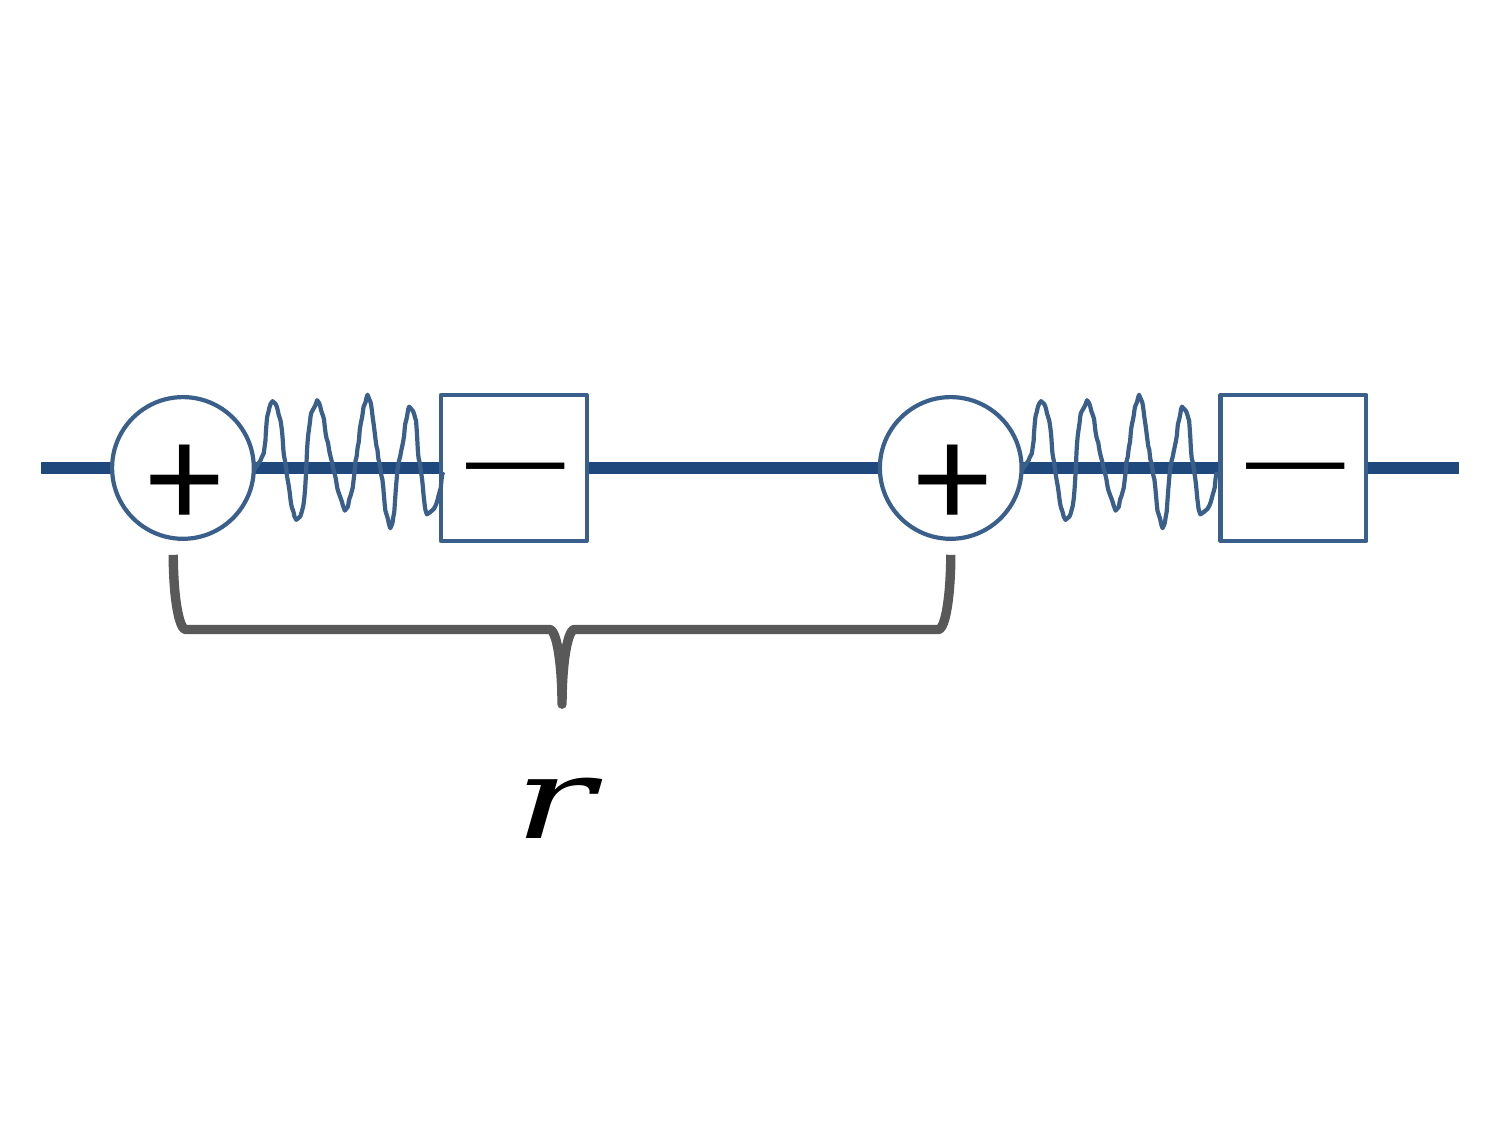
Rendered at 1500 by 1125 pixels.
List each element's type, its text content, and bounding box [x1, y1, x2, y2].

text_box [172, 554, 952, 705]
text_box [352, 392, 383, 467]
text_box + [110, 476, 256, 541]
text_box [1124, 392, 1155, 467]
text_box [1053, 476, 1078, 522]
text_box + [110, 394, 256, 467]
text_box [304, 398, 336, 467]
text_box [1192, 476, 1219, 517]
text_box [419, 476, 445, 517]
text_box [1151, 476, 1172, 531]
text_box [1073, 398, 1106, 467]
text_box [1021, 399, 1057, 467]
text_box [395, 404, 423, 467]
text_box [253, 399, 289, 467]
text_box [379, 476, 400, 531]
text_box + [878, 476, 1024, 541]
text_box [1168, 404, 1196, 467]
text_box [333, 476, 357, 513]
text_box [1103, 476, 1128, 513]
text_box + [877, 394, 1024, 467]
text_box [284, 476, 308, 522]
